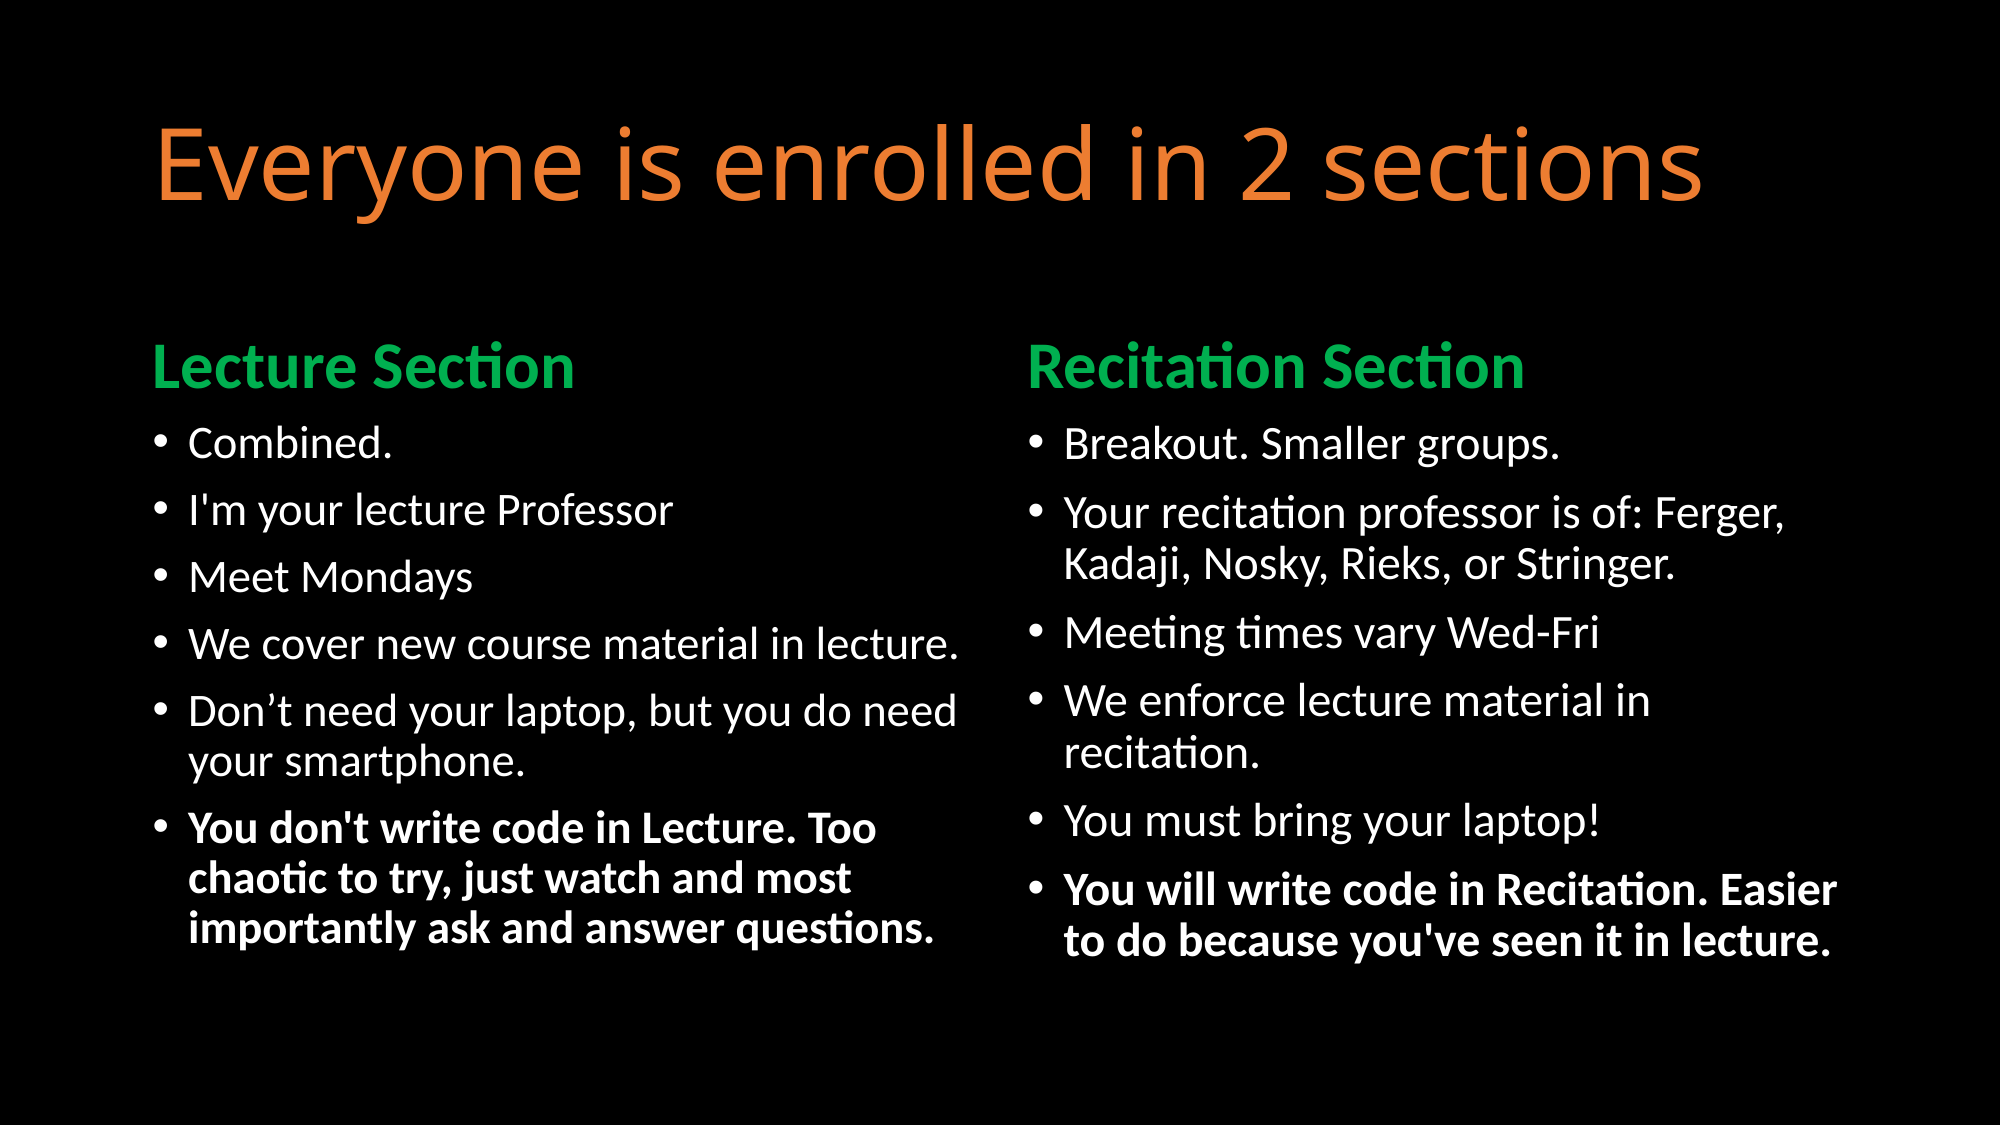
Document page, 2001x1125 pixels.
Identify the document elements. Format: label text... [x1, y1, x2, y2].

title Everyone is enrolled in 2 sections [137, 59, 1863, 278]
list Recitation Section [1012, 275, 1863, 410]
list Lecture Section [137, 275, 984, 410]
list Combined. I'm your lecture Professor Meet Mondays We cover new course material in lecture. Don’t need your laptop, but you do need your smartphone. You don't write code in Lecture. Too chaotic to try, just watch and most importantly ask and answer questions. [137, 410, 984, 1016]
list Breakout. Smaller groups. Your recitation professor is of: Ferger, Kadaji, Nosky, Rieks, or Stringer. Meeting times vary Wed-Fri We enforce lecture material in recitation. You must bring your laptop! You will write code in Recitation. Easier to do because you've seen it in lecture. [1012, 410, 1863, 1016]
